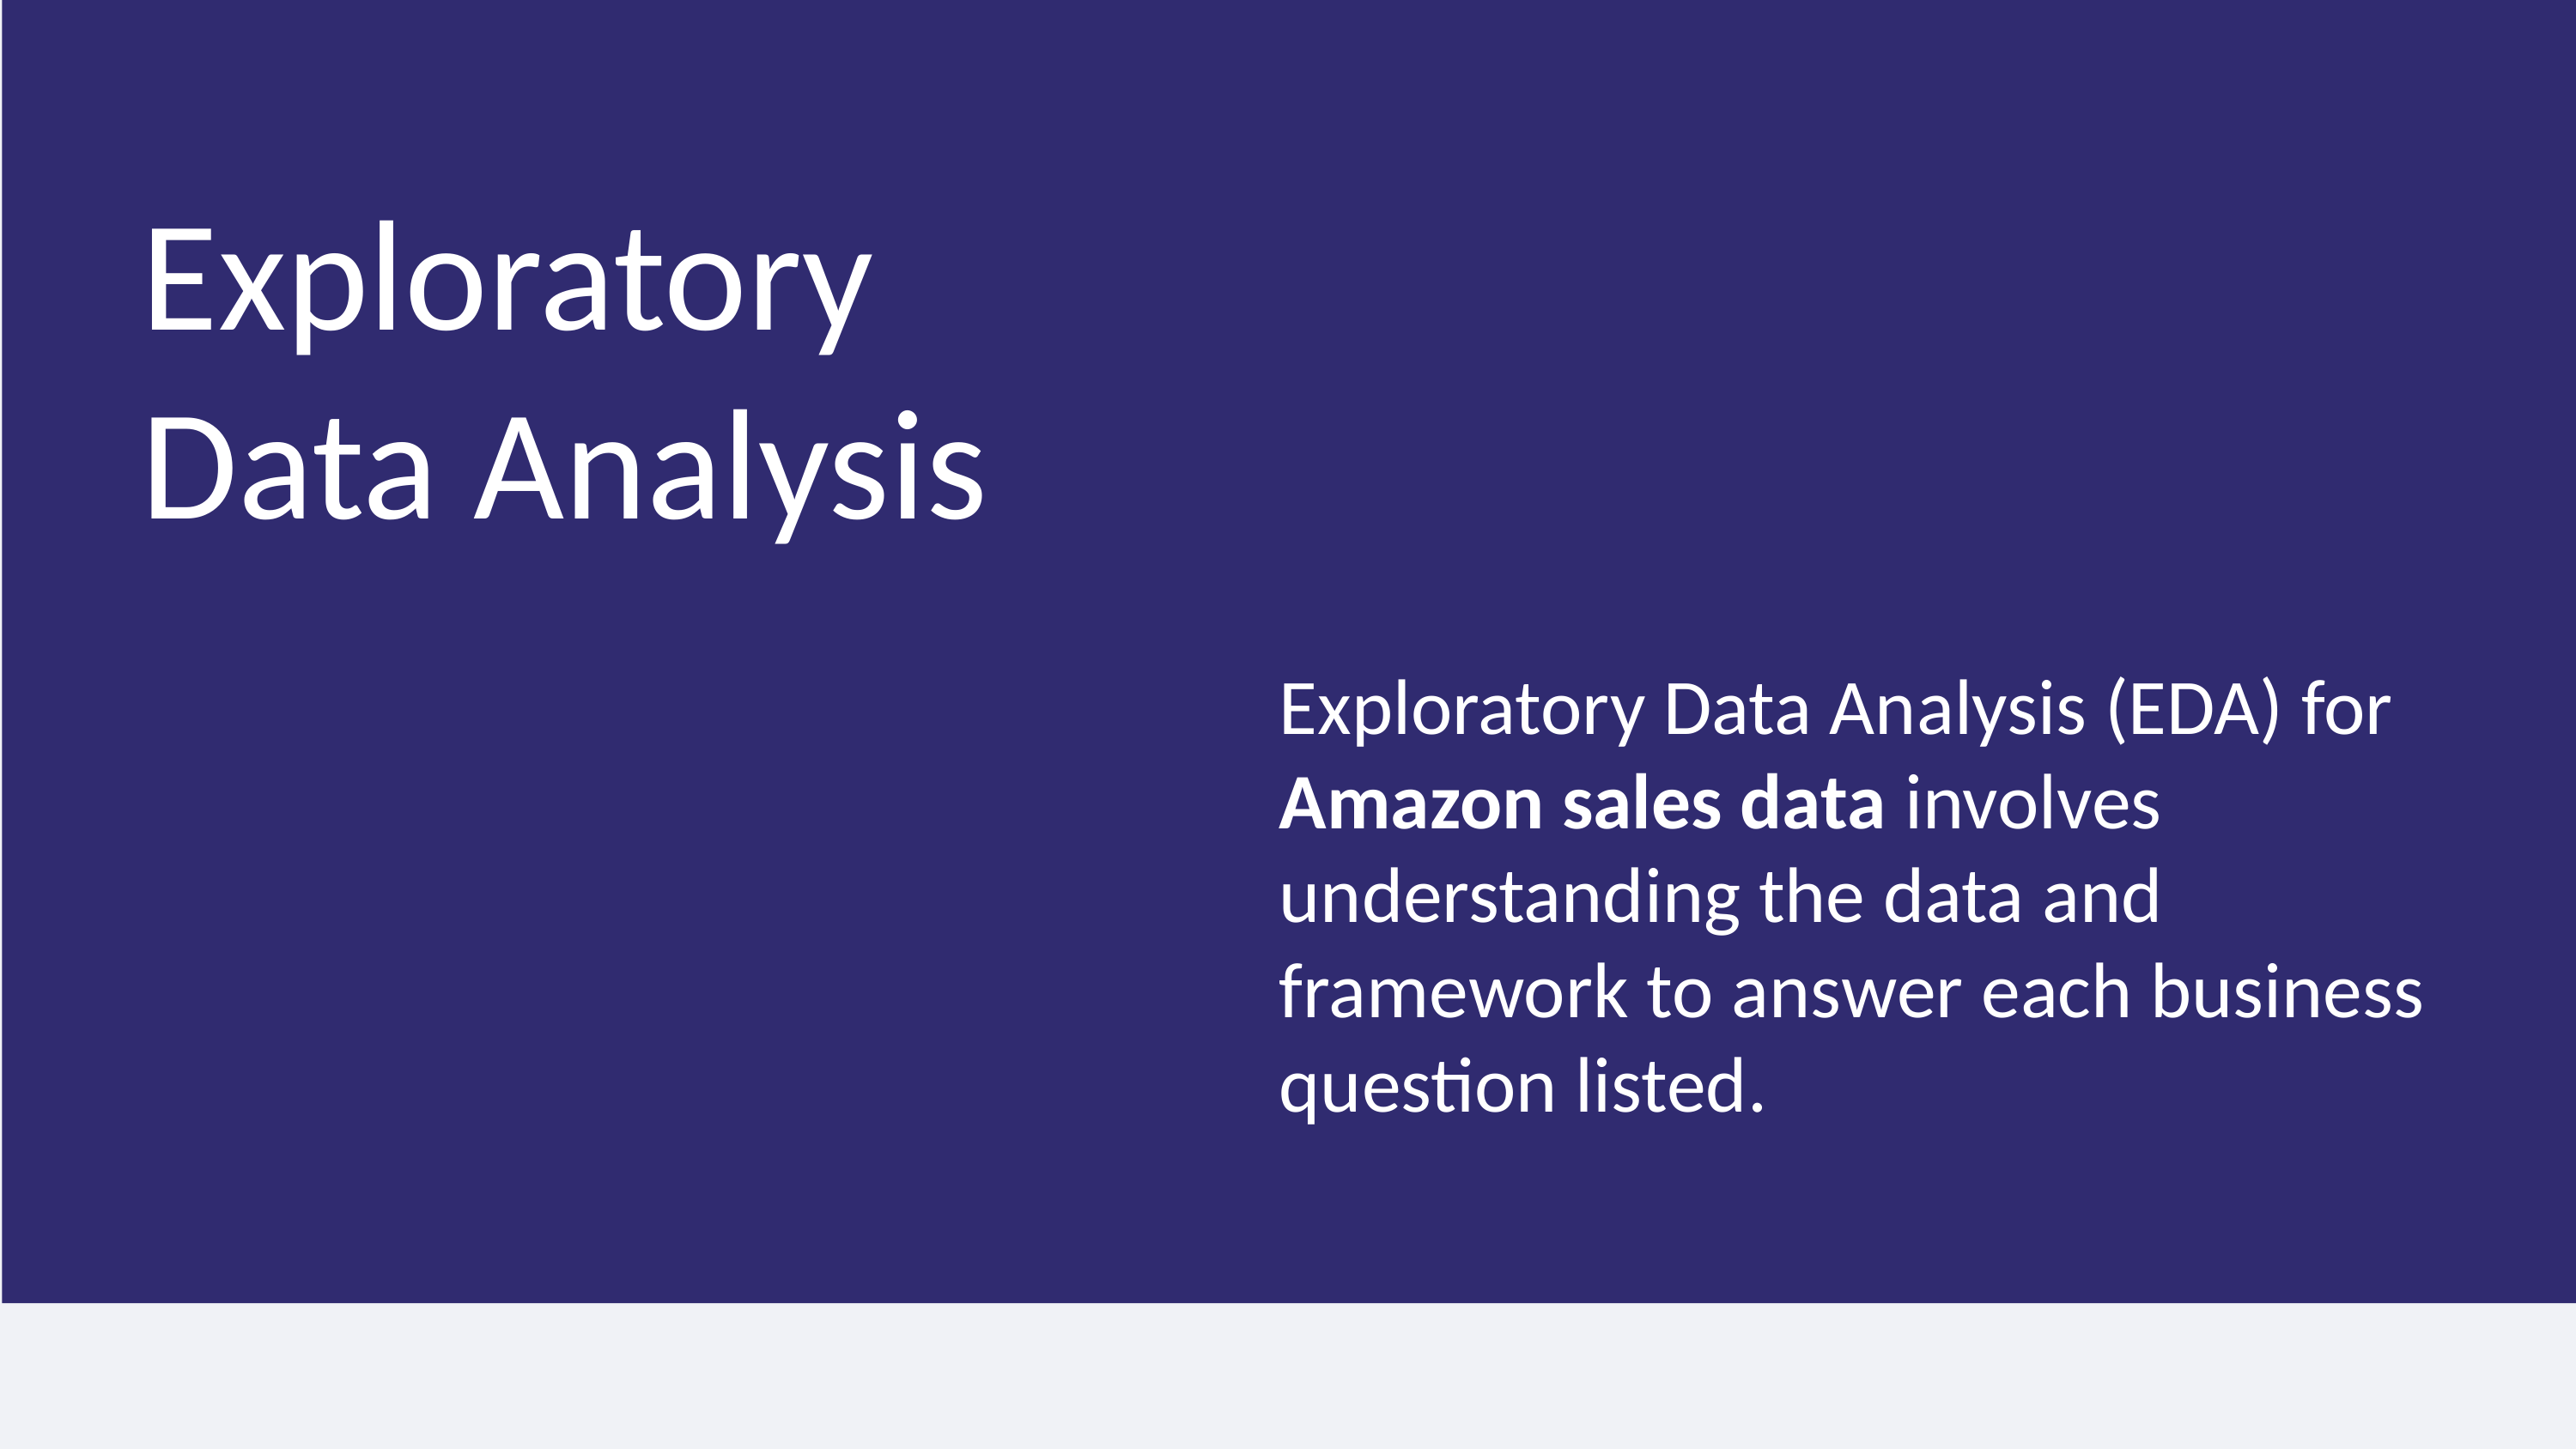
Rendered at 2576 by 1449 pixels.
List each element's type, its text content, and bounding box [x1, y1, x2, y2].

text_box Exploratory Data Analysis (EDA) for Amazon sales data involves understanding the data and framework to answer each business question listed. [1267, 649, 2523, 1134]
text_box [2, 0, 2576, 1304]
text_box Exploratory Data Analysis [129, 166, 1192, 557]
